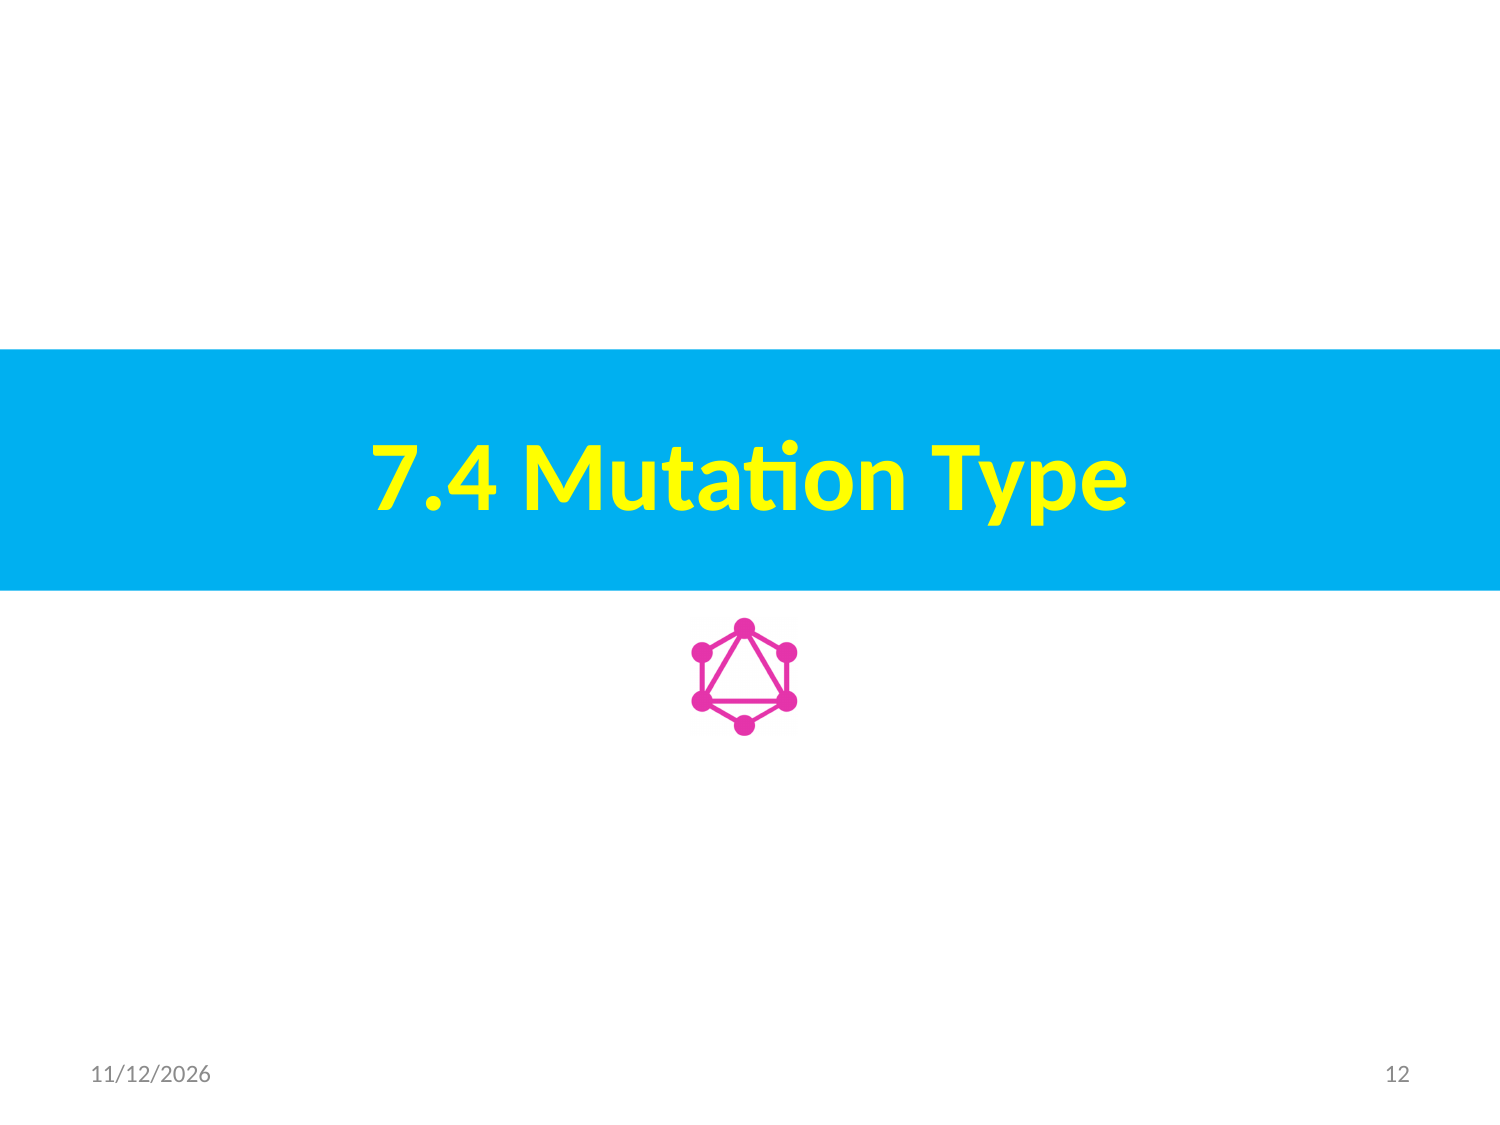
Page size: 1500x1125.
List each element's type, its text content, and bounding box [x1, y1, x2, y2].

title 7.4 Mutation Type [0, 349, 1500, 591]
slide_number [75, 1042, 425, 1103]
picture [690, 617, 798, 736]
slide_number 12 [1074, 1042, 1425, 1103]
